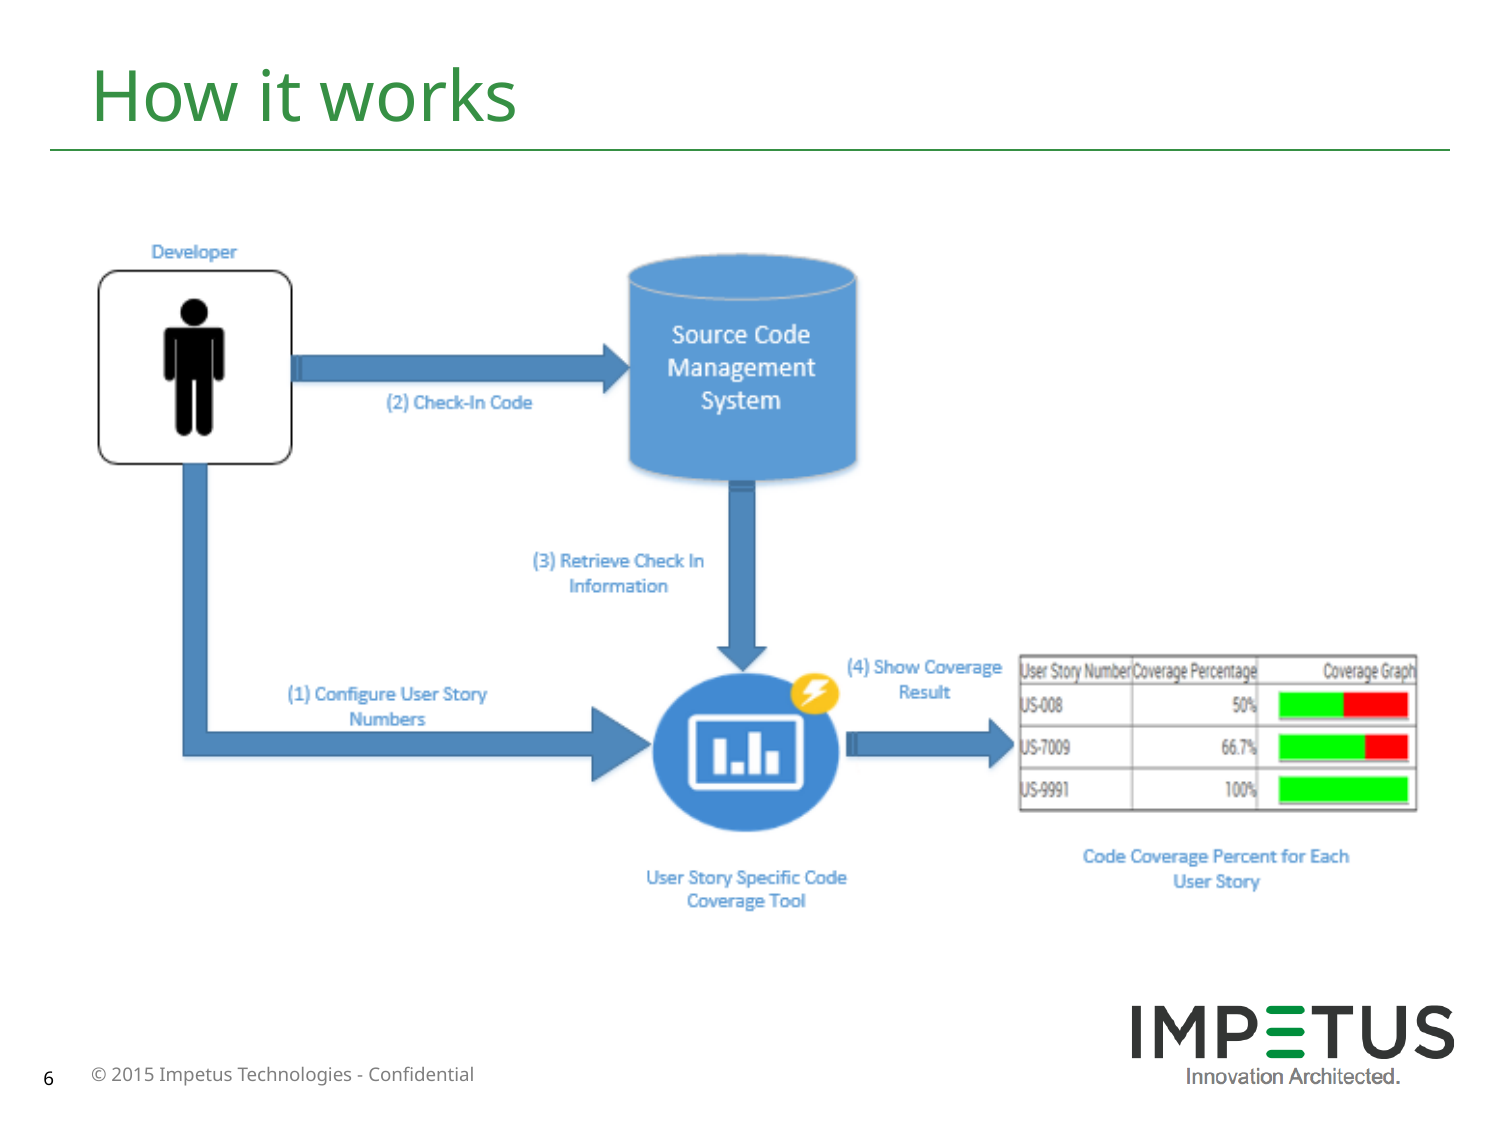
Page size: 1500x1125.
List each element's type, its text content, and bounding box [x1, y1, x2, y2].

picture [1125, 999, 1462, 1094]
title How it works [75, 37, 1425, 150]
picture [74, 224, 1433, 926]
